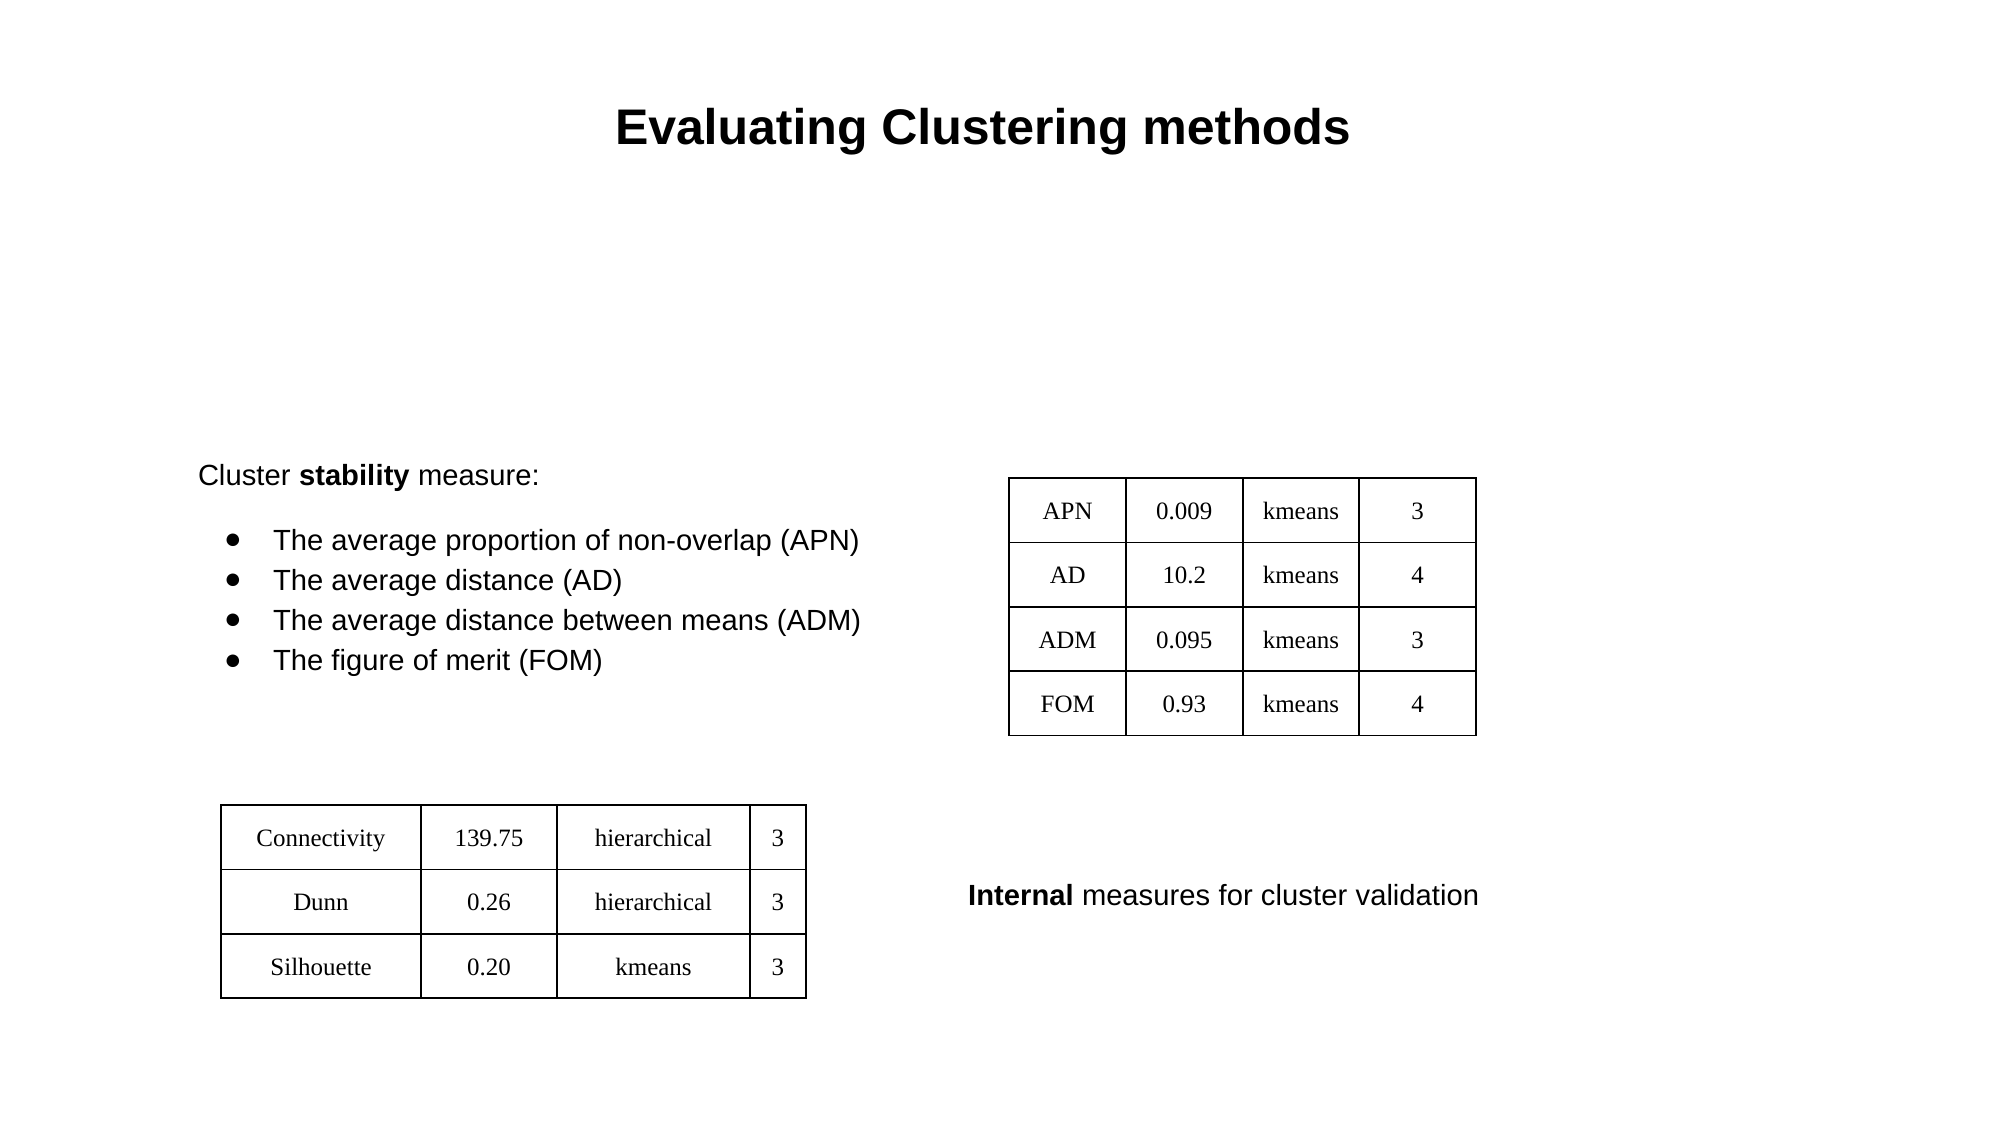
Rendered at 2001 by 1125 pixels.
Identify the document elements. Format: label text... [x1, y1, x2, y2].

table_cell kmeans [1244, 608, 1358, 670]
table_cell 0.095 [1127, 608, 1242, 670]
table_cell 0.26 [422, 870, 556, 933]
table_cell kmeans [1244, 543, 1358, 606]
text_box Cluster stability measure: The average proportion of non-overlap (APN) The average distance (AD) The average distance between means (ADM) The figure of merit (FOM) [183, 435, 886, 692]
text_box Evaluating Clustering methods [599, 75, 1400, 186]
table_cell 4 [1360, 672, 1475, 735]
table_cell AD [1010, 543, 1125, 606]
table_cell Dunn [222, 870, 420, 933]
table_header Connectivity [222, 806, 420, 869]
table_cell 3 [751, 870, 805, 933]
table_cell kmeans [1244, 672, 1358, 735]
table_header kmeans [1244, 479, 1358, 542]
table_header 3 [1360, 479, 1475, 542]
text_box Internal measures for cluster validation [953, 856, 1683, 927]
table_header hierarchical [558, 806, 749, 869]
table_cell FOM [1010, 672, 1125, 735]
table_header 0.009 [1127, 479, 1242, 542]
table_cell 3 [1360, 608, 1475, 670]
table_header 3 [751, 806, 805, 869]
table_cell 4 [1360, 543, 1475, 606]
table_cell ADM [1010, 608, 1125, 670]
table_cell 10.2 [1127, 543, 1242, 606]
table_cell 0.93 [1127, 672, 1242, 735]
table_cell hierarchical [558, 870, 749, 933]
table_cell kmeans [558, 935, 749, 997]
table_header 139.75 [422, 806, 556, 869]
table_header APN [1010, 479, 1125, 542]
table_cell Silhouette [222, 935, 420, 997]
table_cell 3 [751, 935, 805, 997]
table_cell 0.20 [422, 935, 556, 997]
